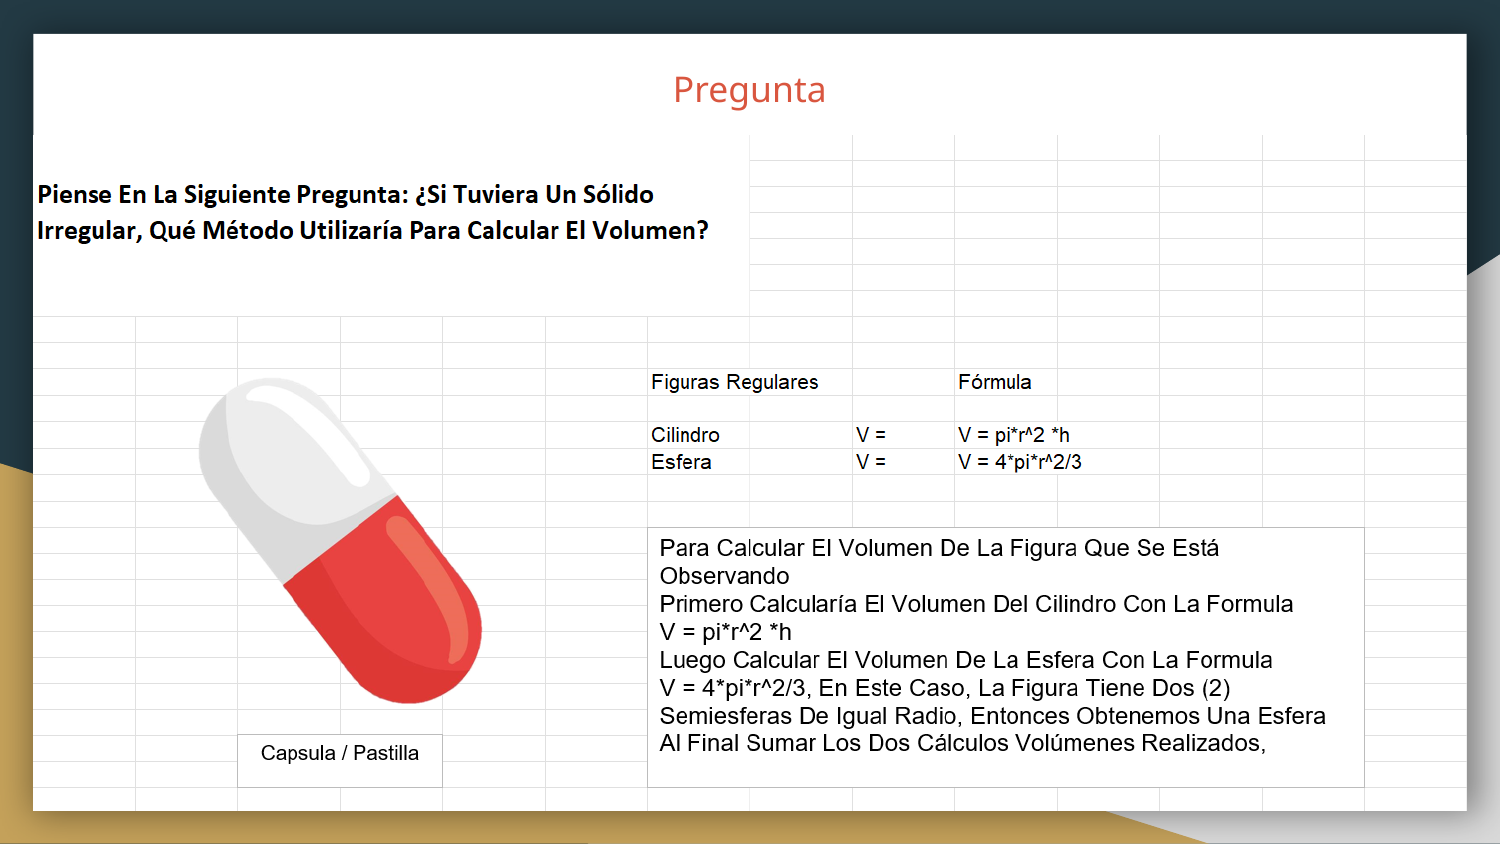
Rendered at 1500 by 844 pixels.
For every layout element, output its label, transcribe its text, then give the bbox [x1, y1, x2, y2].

picture [33, 135, 1467, 811]
text_box Pregunta [503, 51, 996, 125]
